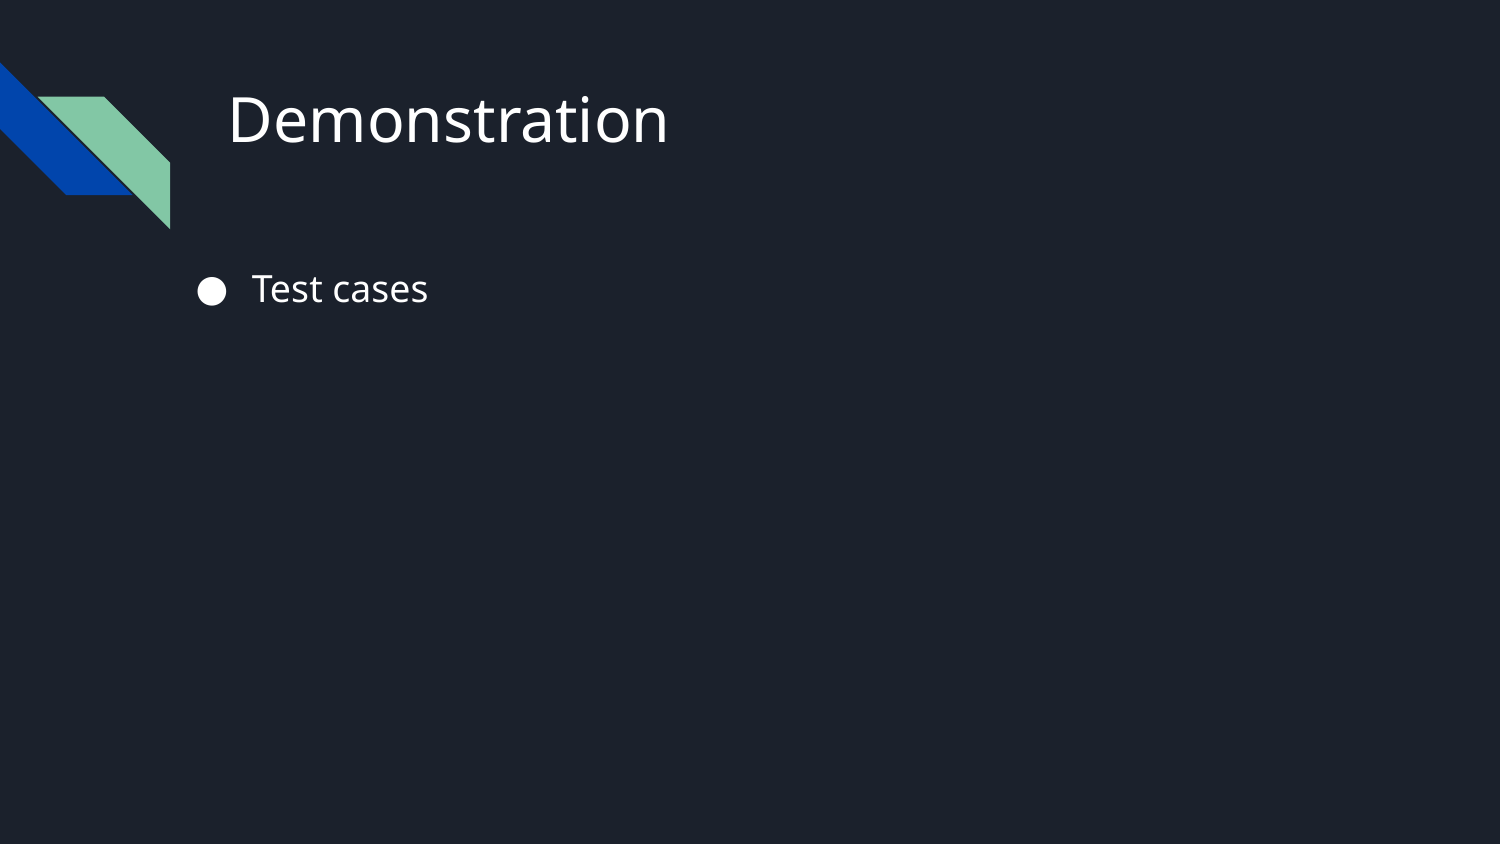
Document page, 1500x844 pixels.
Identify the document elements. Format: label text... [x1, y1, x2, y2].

title Demonstration [212, 64, 1368, 215]
list Test cases [161, 243, 1317, 721]
